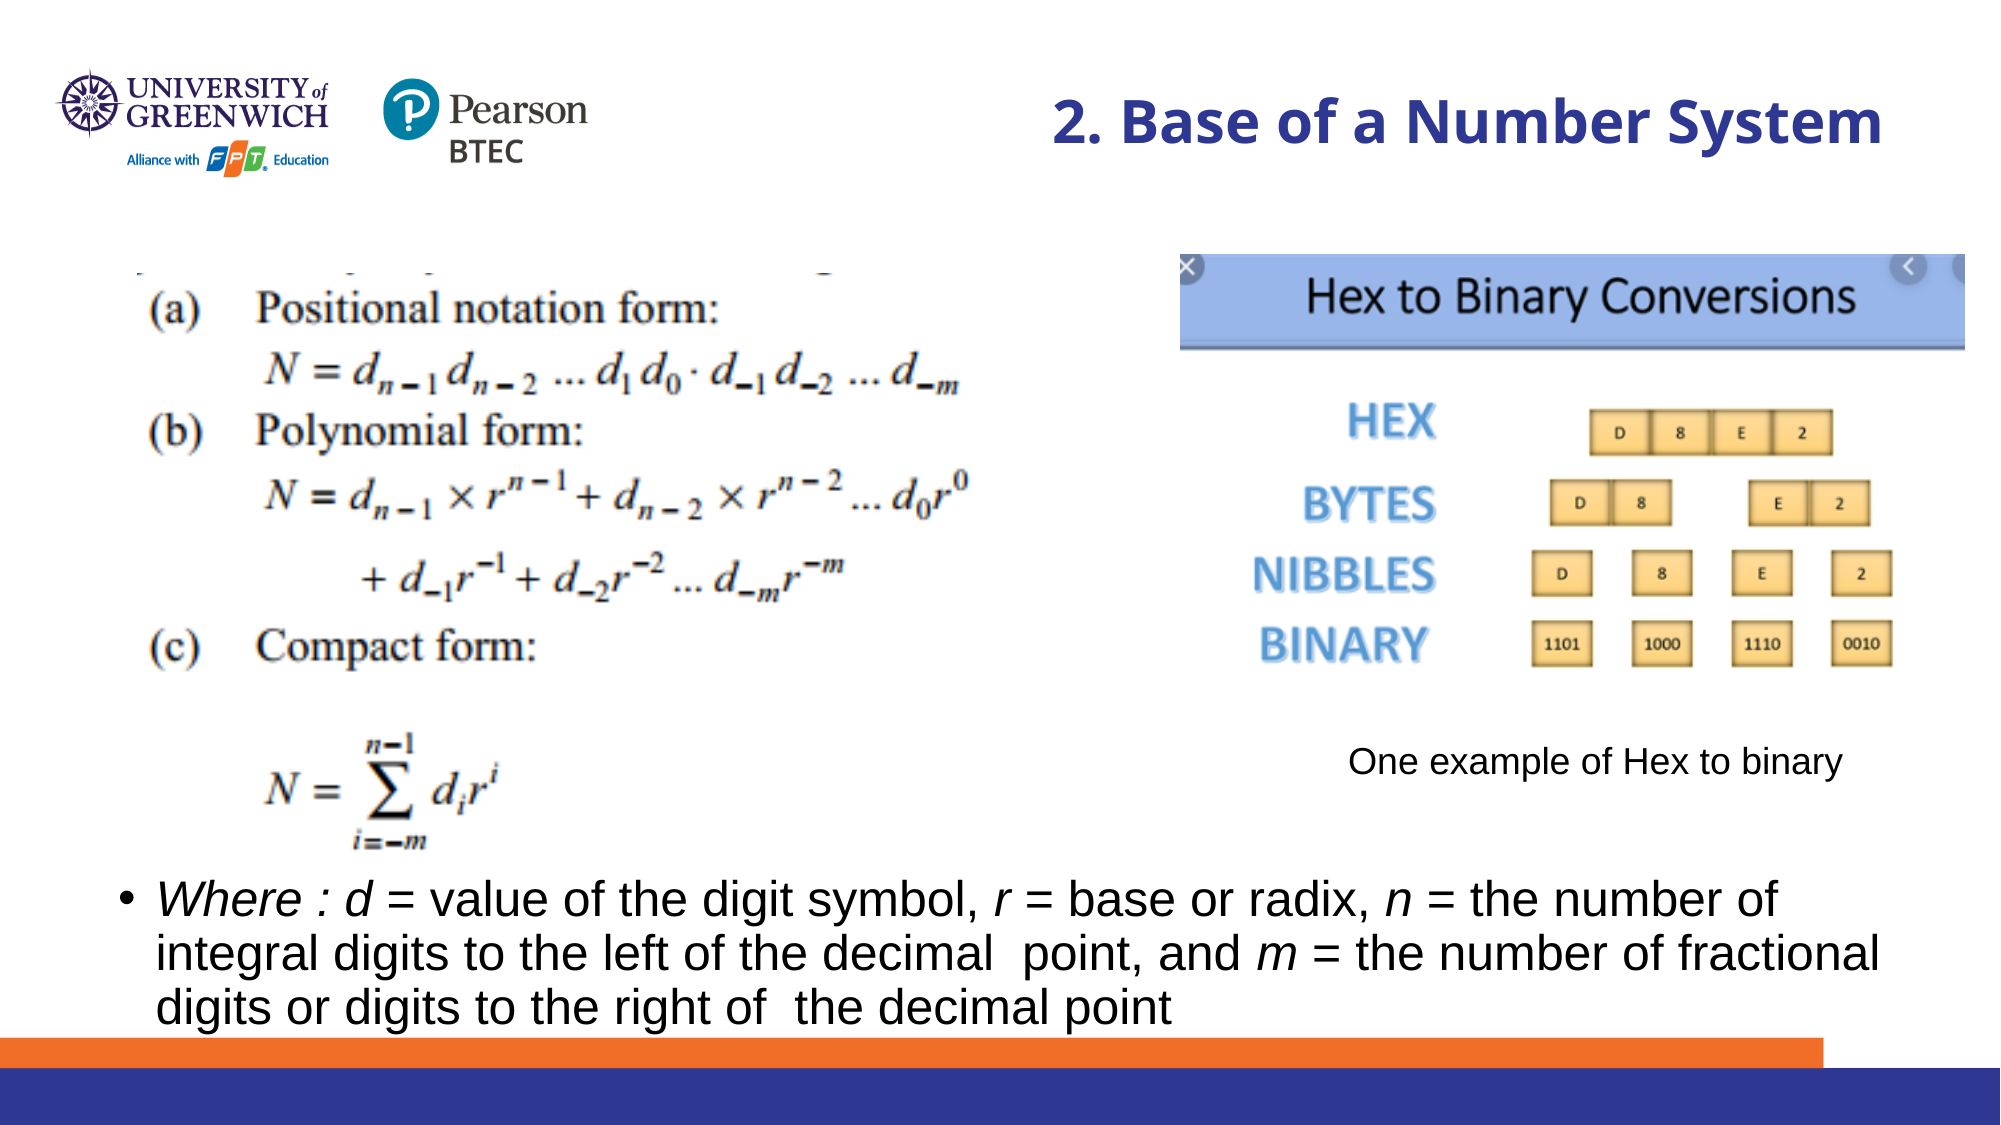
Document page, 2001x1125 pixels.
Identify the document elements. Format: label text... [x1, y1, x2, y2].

text_box One example of Hex to binary [1333, 729, 1912, 790]
title 2. Base of a Number System [894, 76, 1900, 209]
picture [0, 0, 2000, 1125]
text_box Where : d = value of the digit symbol, r = base or radix, n = the number of integral digits to the left of the decimal point, and m = the number of fractional digits or digits to the right of the decimal point [103, 866, 1944, 1022]
